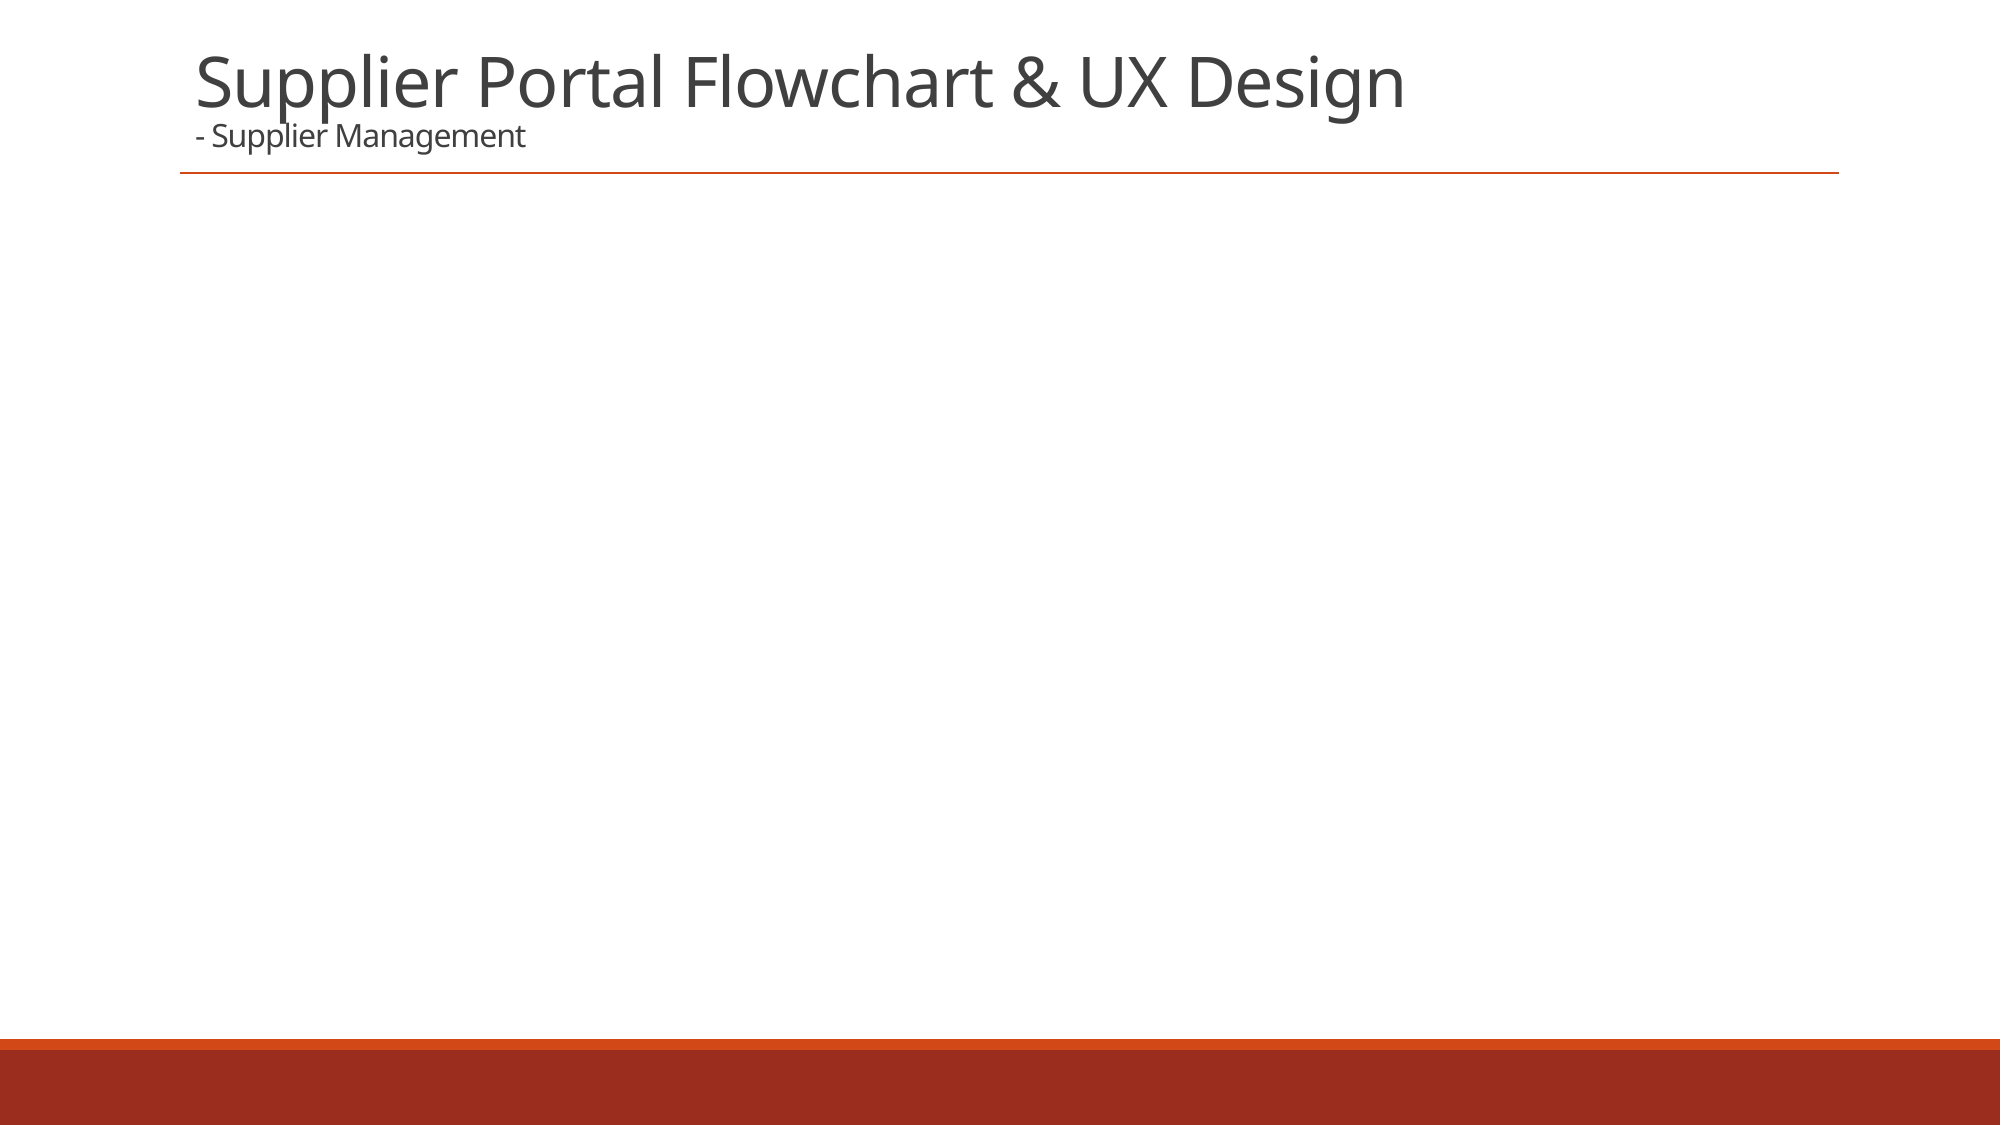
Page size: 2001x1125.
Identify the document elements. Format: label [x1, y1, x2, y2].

title [180, 40, 1830, 162]
